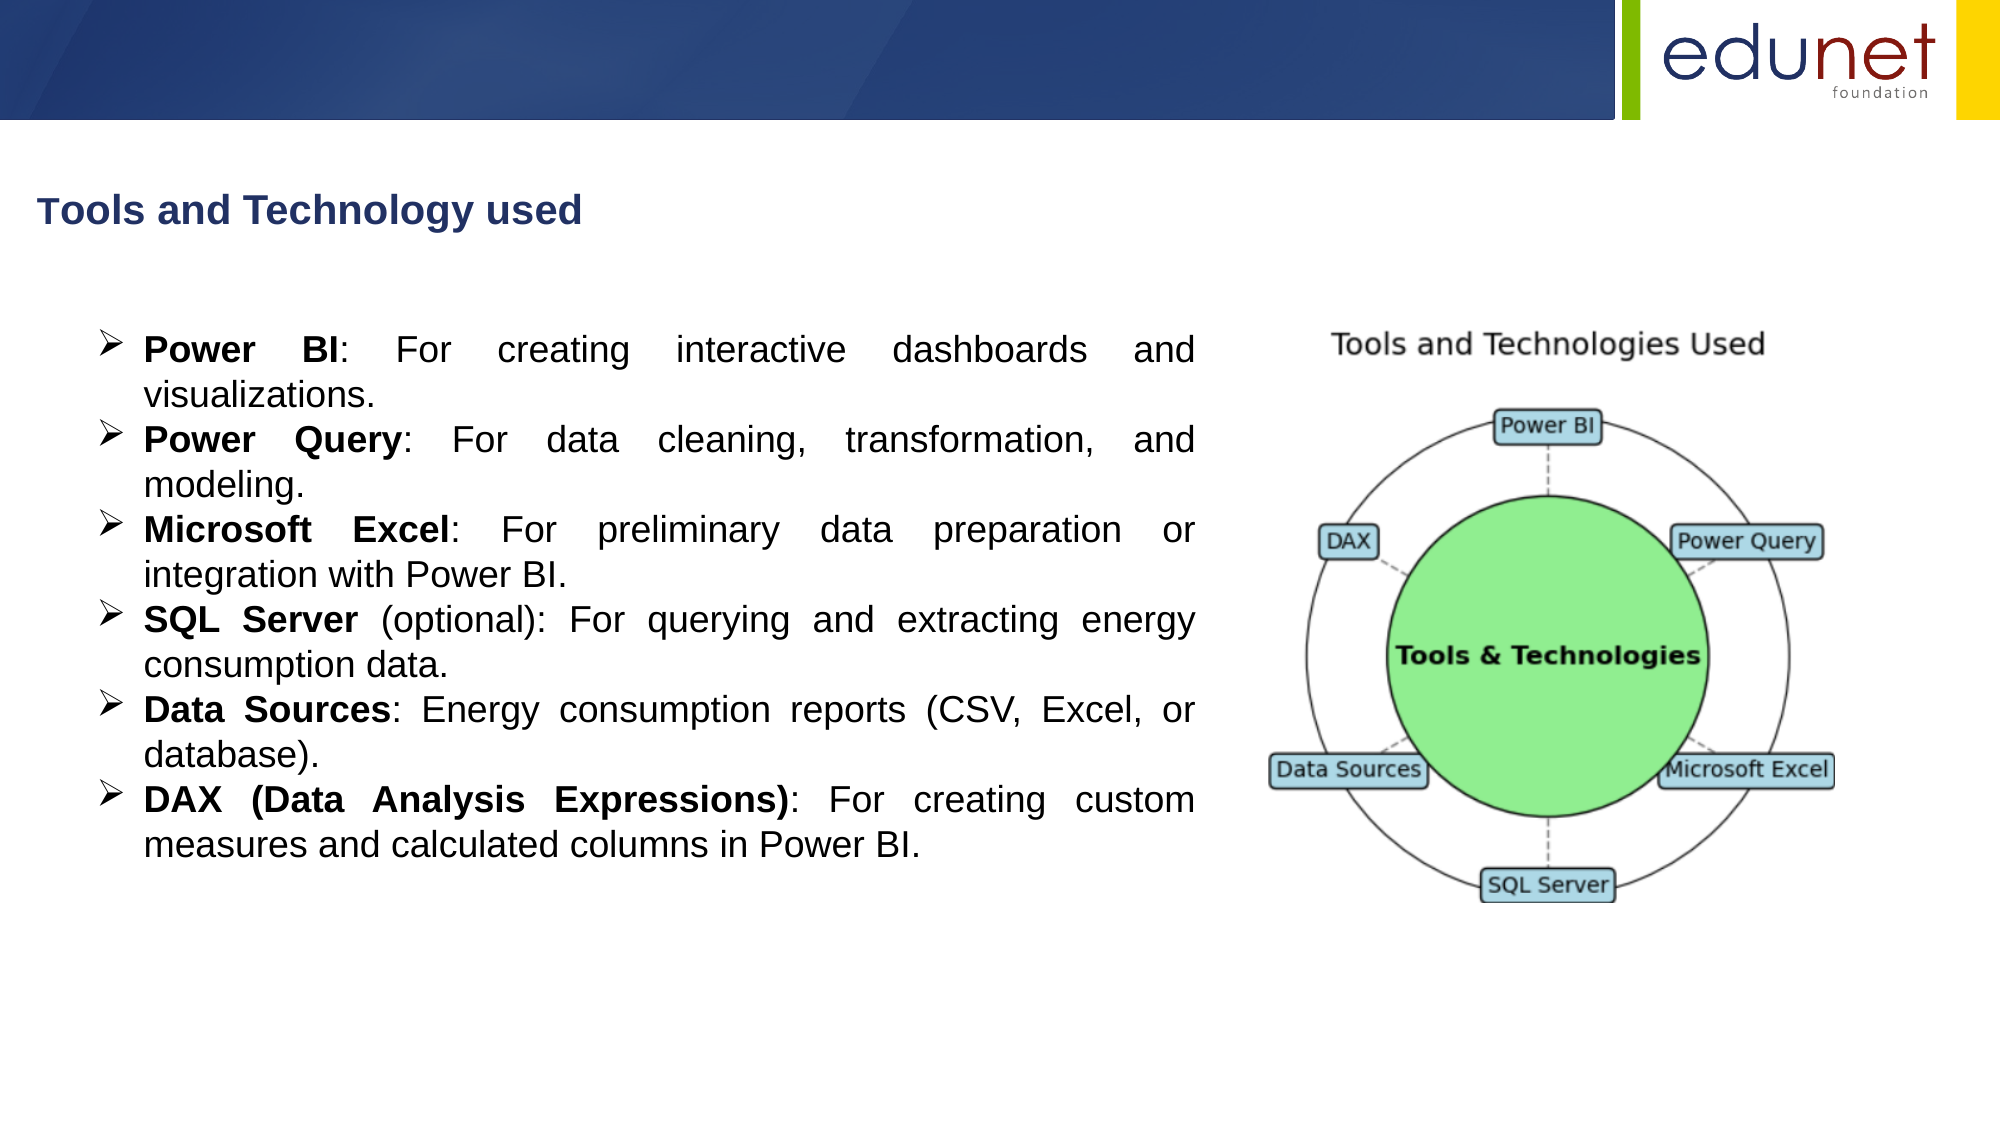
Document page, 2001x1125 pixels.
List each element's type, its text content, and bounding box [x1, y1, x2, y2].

picture [1652, 12, 1948, 108]
text_box Power BI: For creating interactive dashboards and visualizations. Power Query: For data cleaning, transformation, and modeling. Microsoft Excel: For preliminary data preparation or integration with Power BI. SQL Server (optional): For querying and extracting energy consumption data. Data Sources: Energy consumption reports (CSV, Excel, or database). DAX (Data Analysis Expressions): For creating custom measures and calculated columns in Power BI. [81, 317, 1211, 923]
picture [1262, 317, 1835, 903]
text_box Tools and Technology used [22, 175, 1024, 240]
